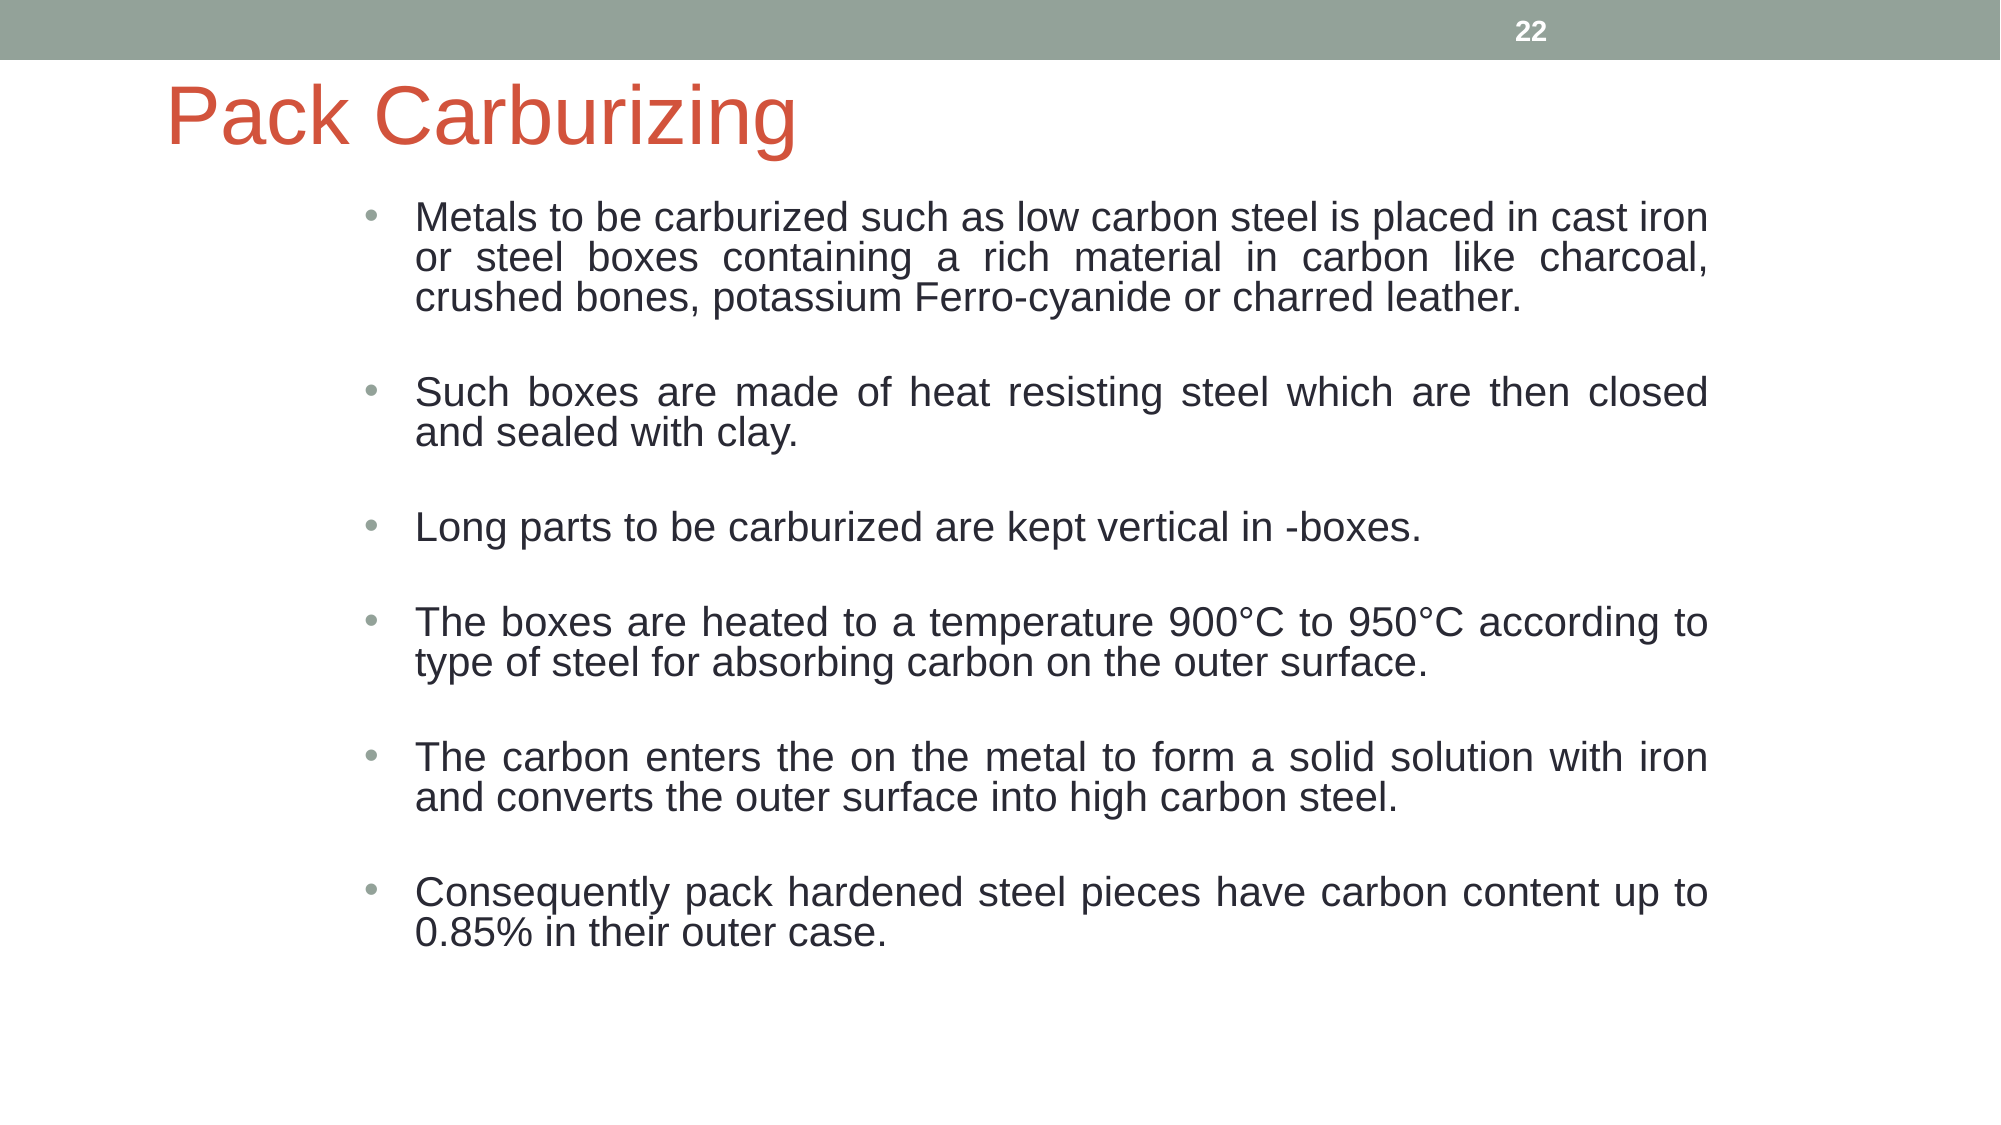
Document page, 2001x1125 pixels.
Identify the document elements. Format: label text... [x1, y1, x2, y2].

title Pack Carburizing [150, 29, 1500, 193]
list Metals to be carburized such as low carbon steel is placed in cast iron or steel boxes containing a rich material in carbon like charcoal, crushed bones, potassium Ferro-cyanide or charred leather. Such boxes are made of heat resisting steel which are then closed and sealed with clay. Long parts to be carburized are kept vertical in -boxes. The boxes are heated to a temperature 900°C to 950°C according to type of steel for absorbing carbon on the outer surface. The carbon enters the on the metal to form a solid solution with iron and converts the outer surface into high carbon steel. Consequently pack hardened steel pieces have carbon content up to 0.85% in their outer case. [324, 192, 1725, 993]
slide_number 22 [1500, 3, 1675, 57]
